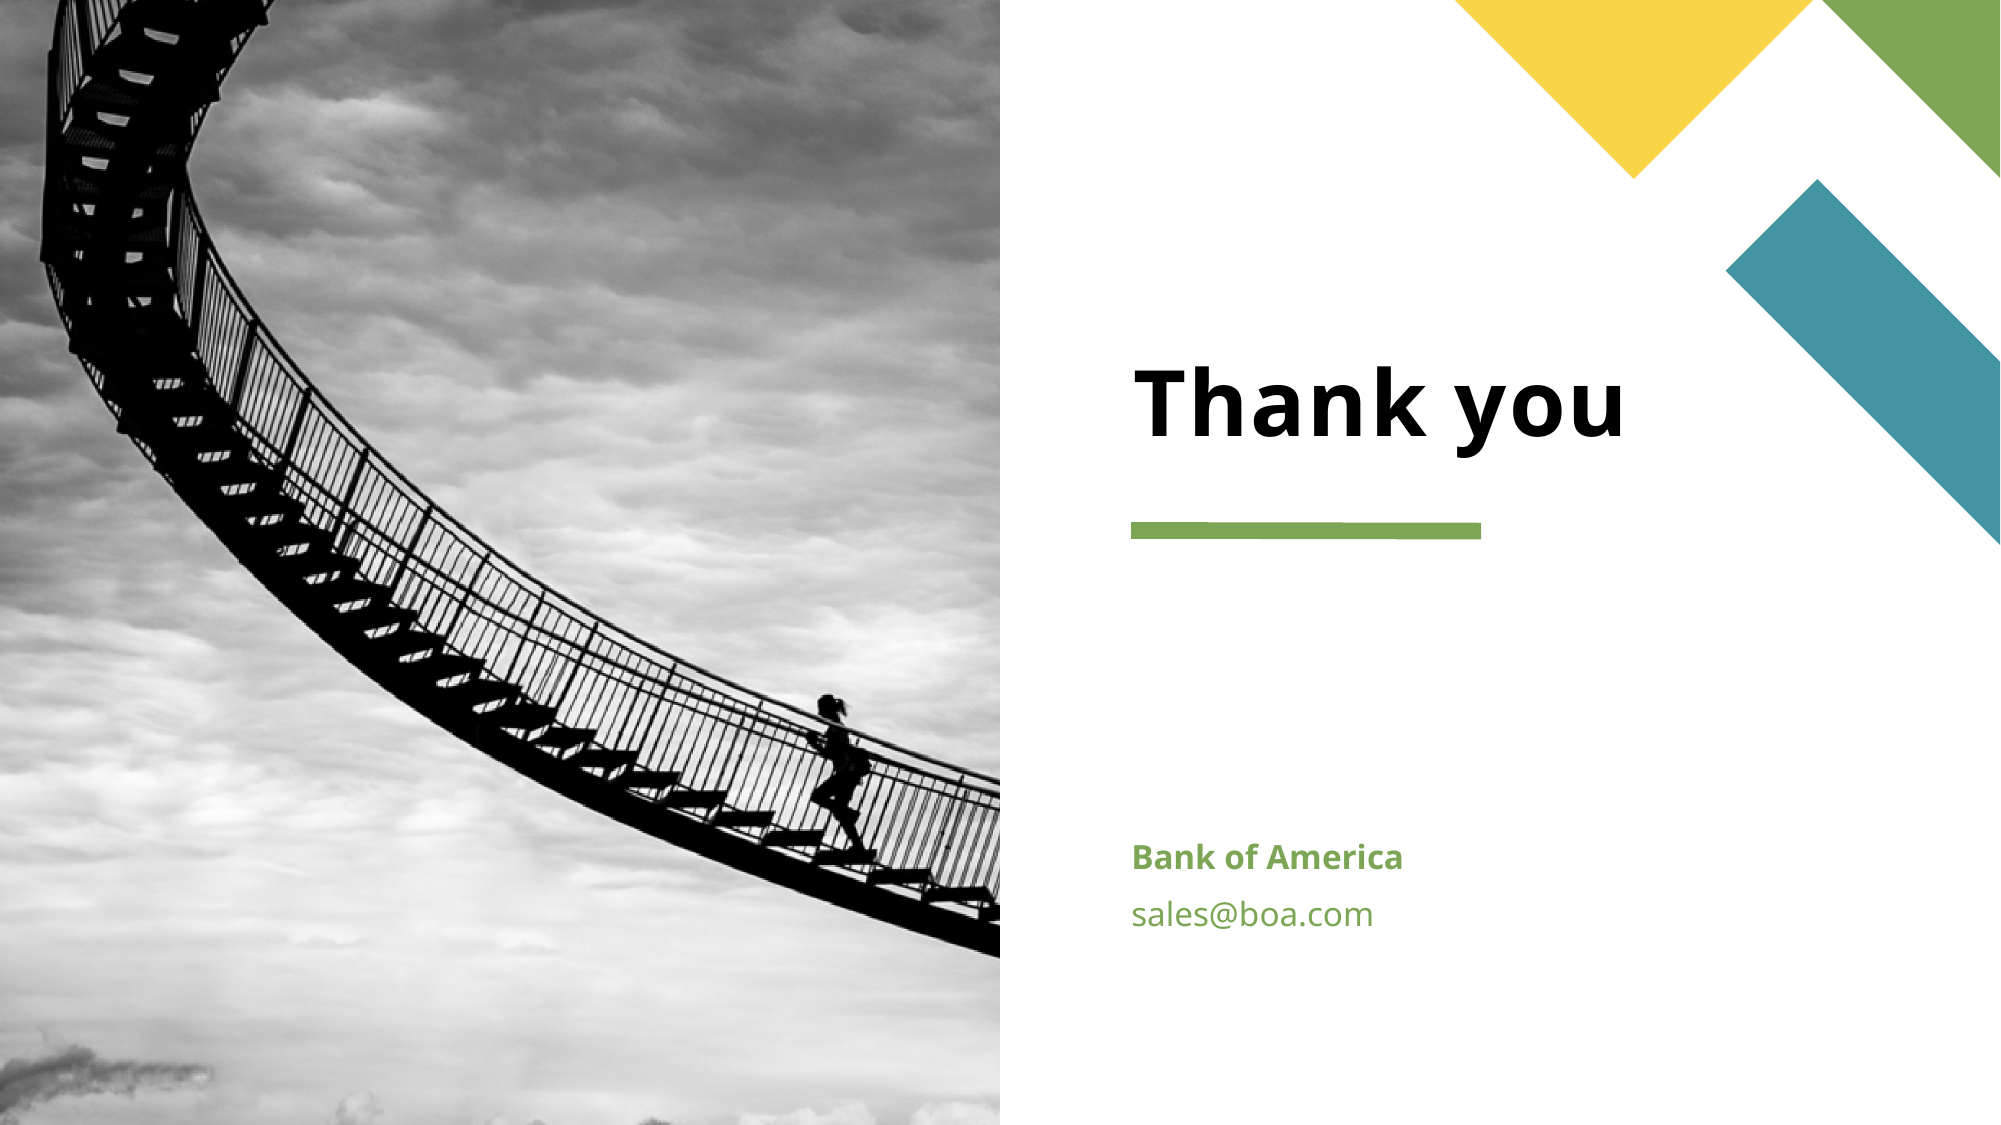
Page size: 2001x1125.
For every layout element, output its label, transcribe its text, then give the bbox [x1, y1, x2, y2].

title Thank you [1133, 356, 1938, 457]
picture [0, 0, 1000, 1125]
list Bank of America sales@boa.com [1131, 836, 1938, 934]
